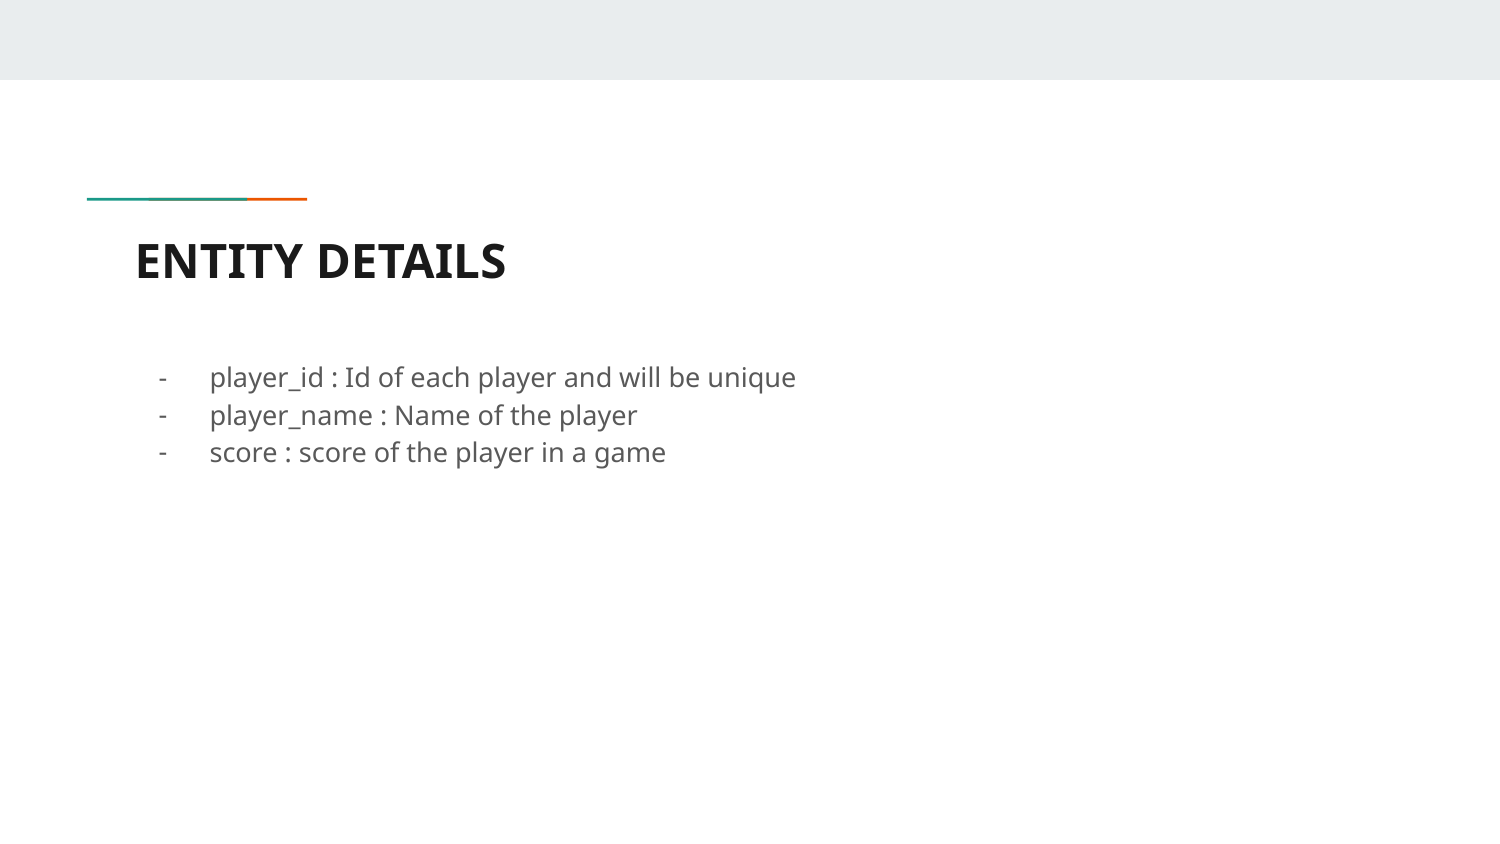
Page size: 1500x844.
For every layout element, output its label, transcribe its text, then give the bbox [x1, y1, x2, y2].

list player_id : Id of each player and will be unique player_name : Name of the player score : score of the player in a game [119, 341, 1381, 712]
title ENTITY DETAILS [119, 216, 1381, 305]
